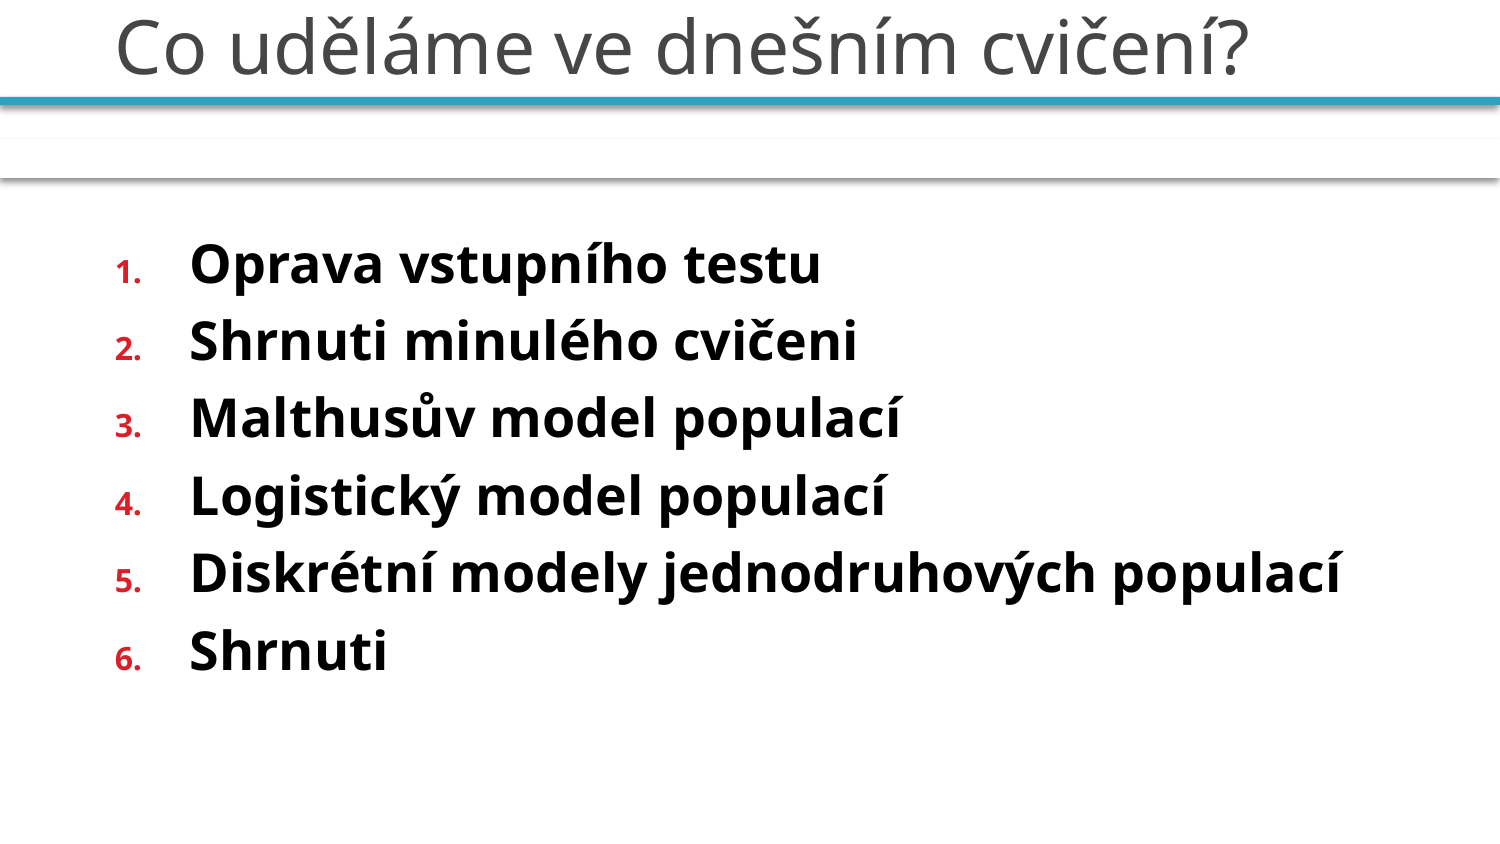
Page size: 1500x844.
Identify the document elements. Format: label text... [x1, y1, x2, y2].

list Oprava vstupního testu Shrnuti minulého cvičeni Malthusův model populací Logistický model populací Diskrétní modely jednodruhových populací Shrnuti [99, 221, 1363, 759]
title Co uděláme ve dnešním cvičení? [99, 19, 1438, 97]
